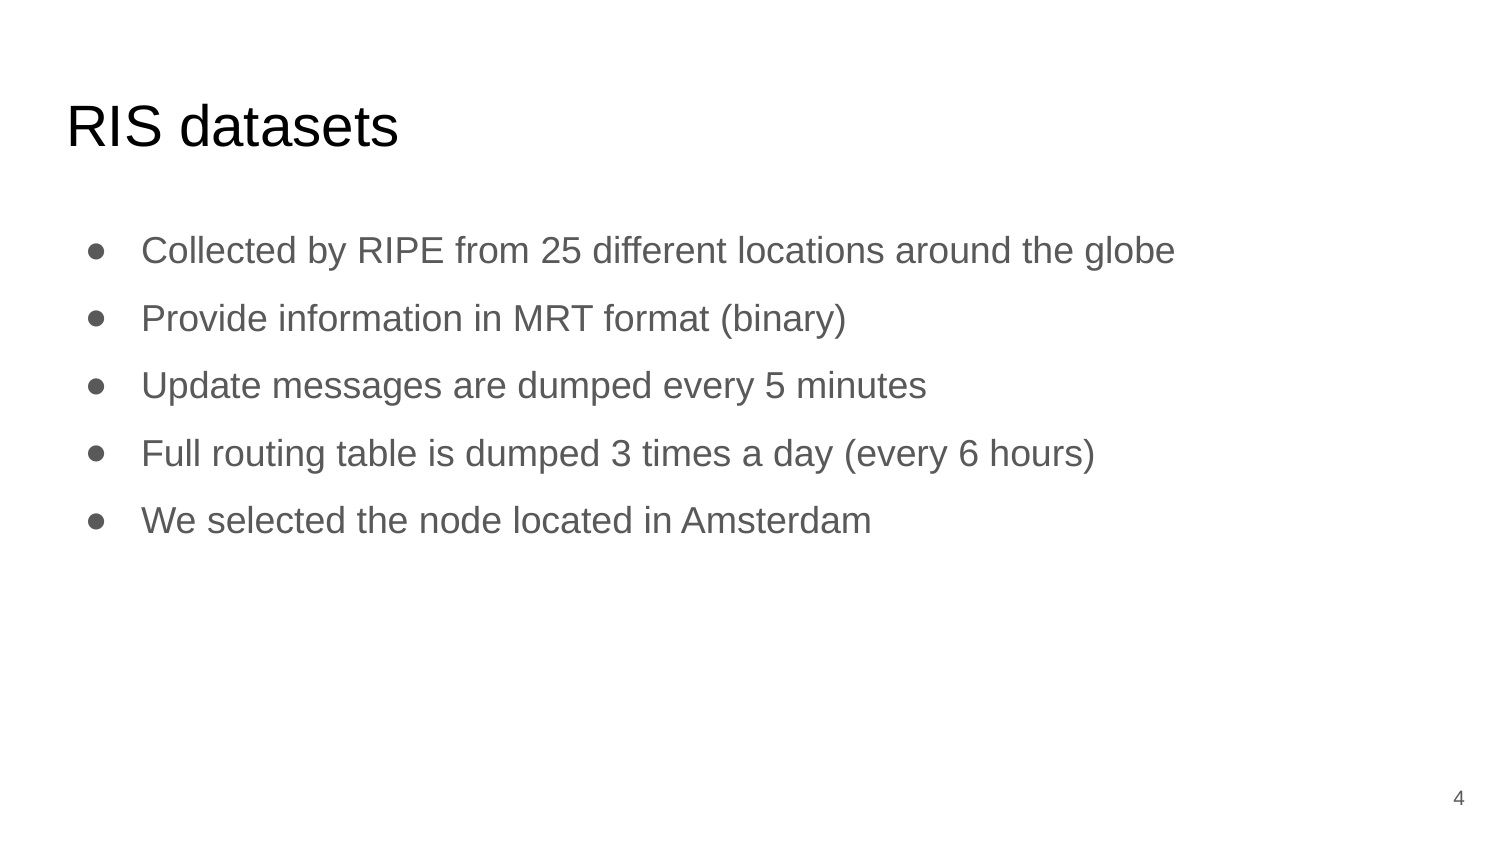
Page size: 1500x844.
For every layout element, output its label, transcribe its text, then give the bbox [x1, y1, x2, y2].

slide_number ‹#› [1389, 764, 1480, 830]
title RIS datasets [51, 72, 1449, 167]
list Collected by RIPE from 25 different locations around the globe Provide information in MRT format (binary) Update messages are dumped every 5 minutes Full routing table is dumped 3 times a day (every 6 hours) We selected the node located in Amsterdam [51, 189, 1449, 750]
